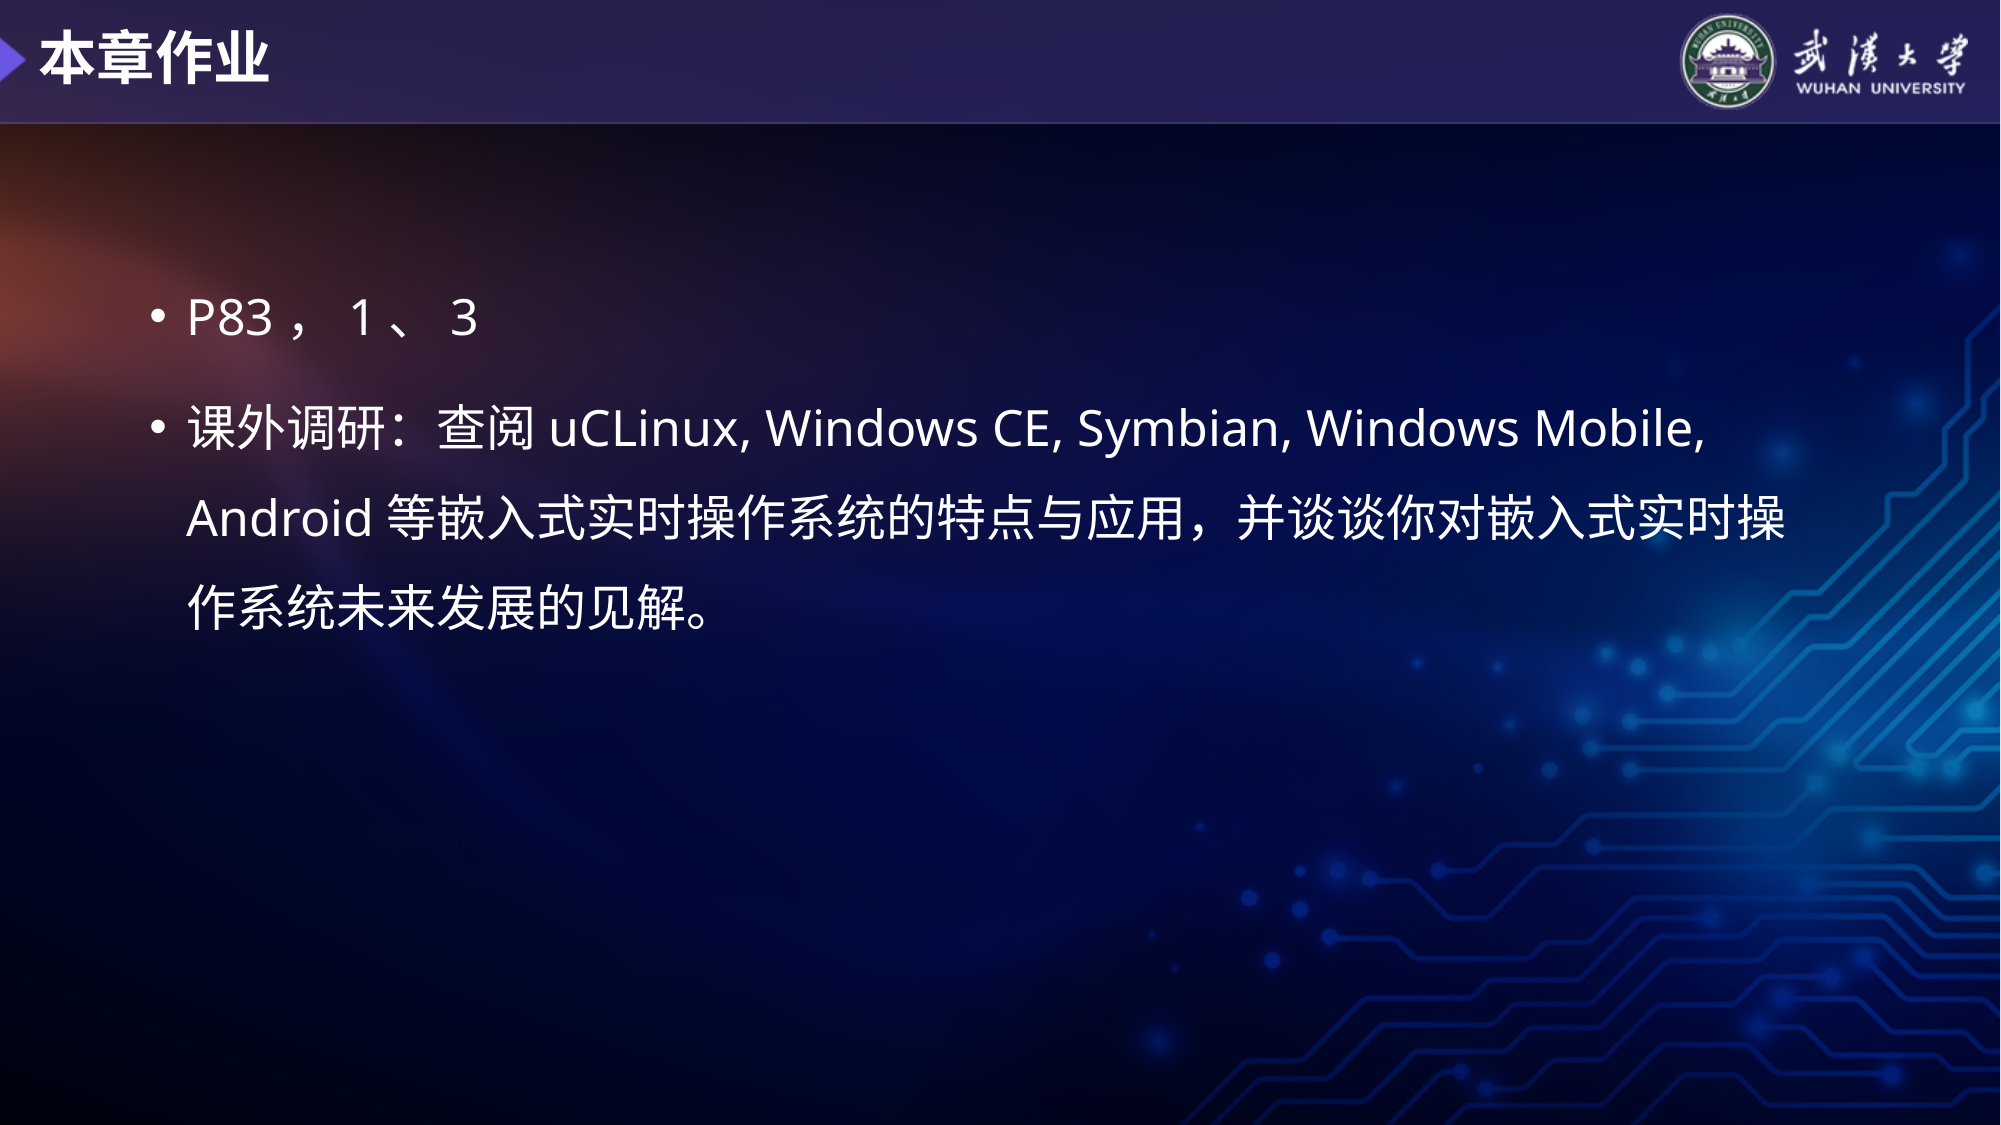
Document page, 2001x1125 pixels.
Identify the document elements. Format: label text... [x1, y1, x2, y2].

picture [0, 0, 2001, 1125]
title 本章作业 [23, 0, 1364, 122]
text_box P83，1、3 课外调研：查阅uCLinux, Windows CE, Symbian, Windows Mobile, Android等嵌入式实时操作系统的特点与应用，并谈谈你对嵌入式实时操作系统未来发展的见解。 [134, 247, 1815, 675]
